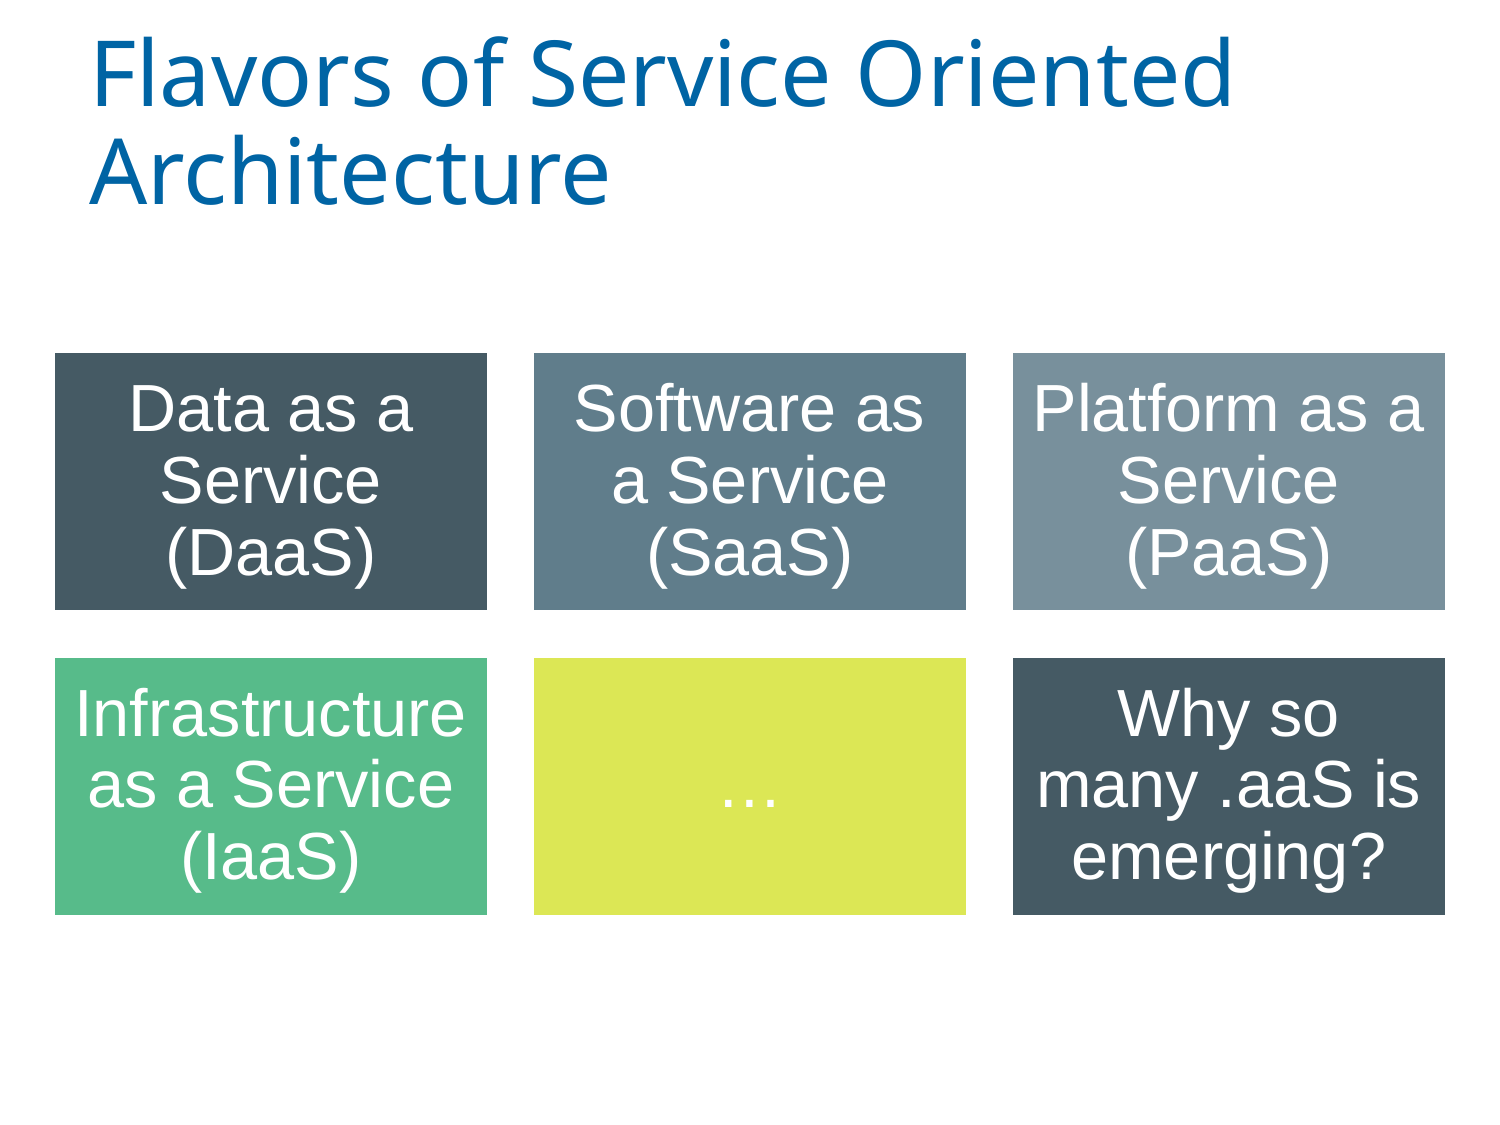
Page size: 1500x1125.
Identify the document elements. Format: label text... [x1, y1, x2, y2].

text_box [53, 267, 1447, 1001]
title Flavors of Service Oriented Architecture [74, 53, 1468, 199]
